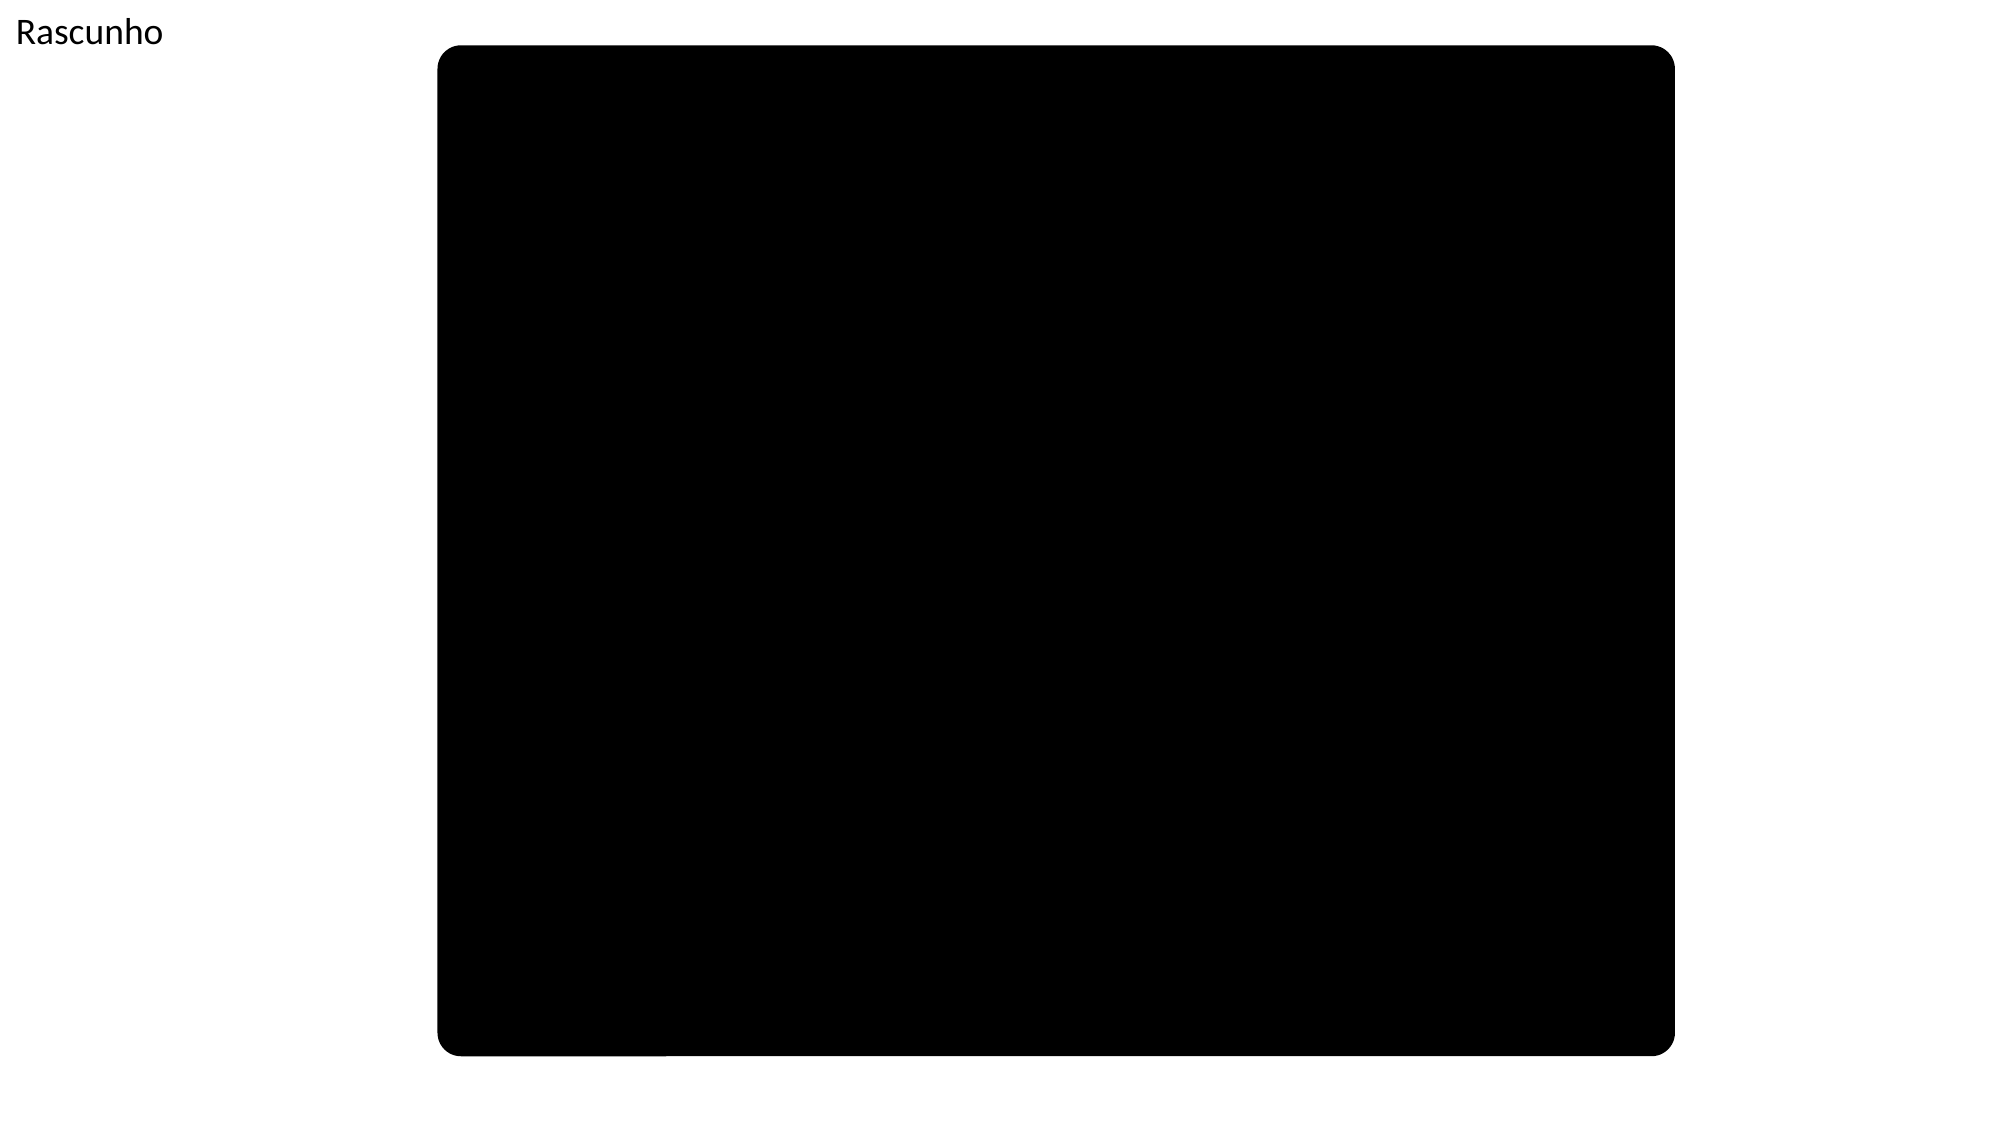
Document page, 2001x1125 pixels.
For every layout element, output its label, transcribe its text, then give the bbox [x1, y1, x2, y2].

text_box Rascunho [1, 0, 179, 60]
text_box [436, 44, 1677, 1058]
